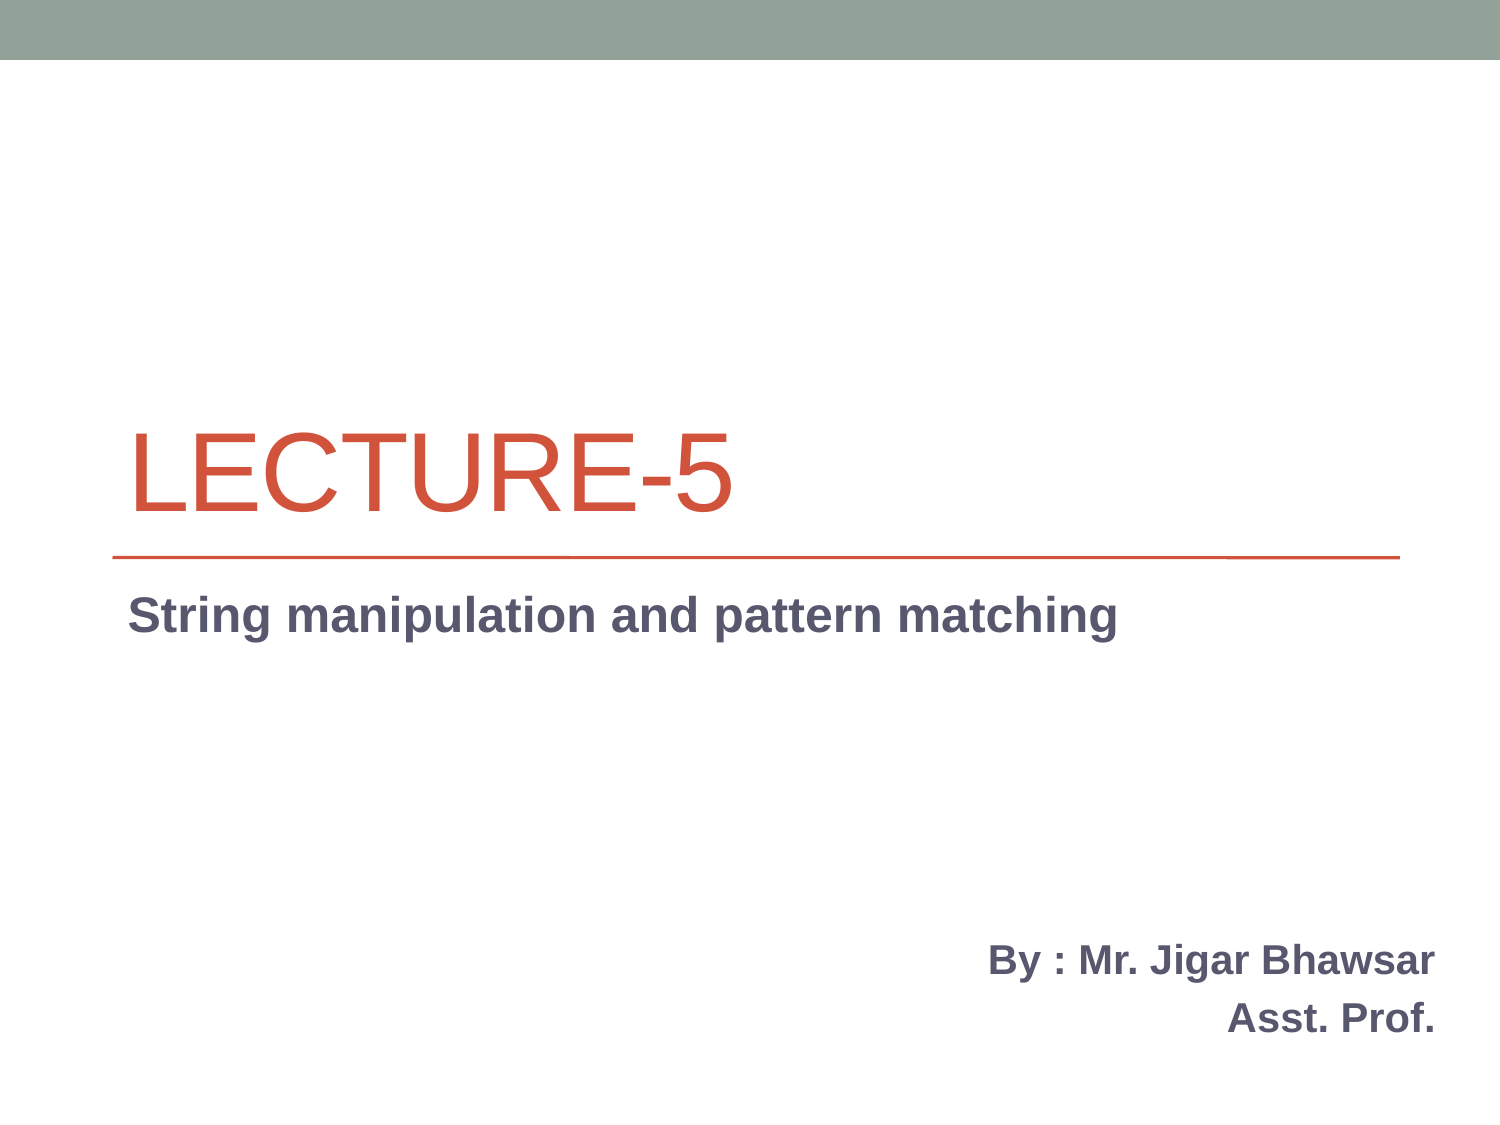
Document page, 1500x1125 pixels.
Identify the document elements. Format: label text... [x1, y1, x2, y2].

title Lecture-5 [112, 224, 1400, 542]
subtitle String manipulation and pattern matching [112, 575, 1225, 863]
text_box By : Mr. Jigar Bhawsar Asst. Prof. [912, 924, 1451, 1075]
